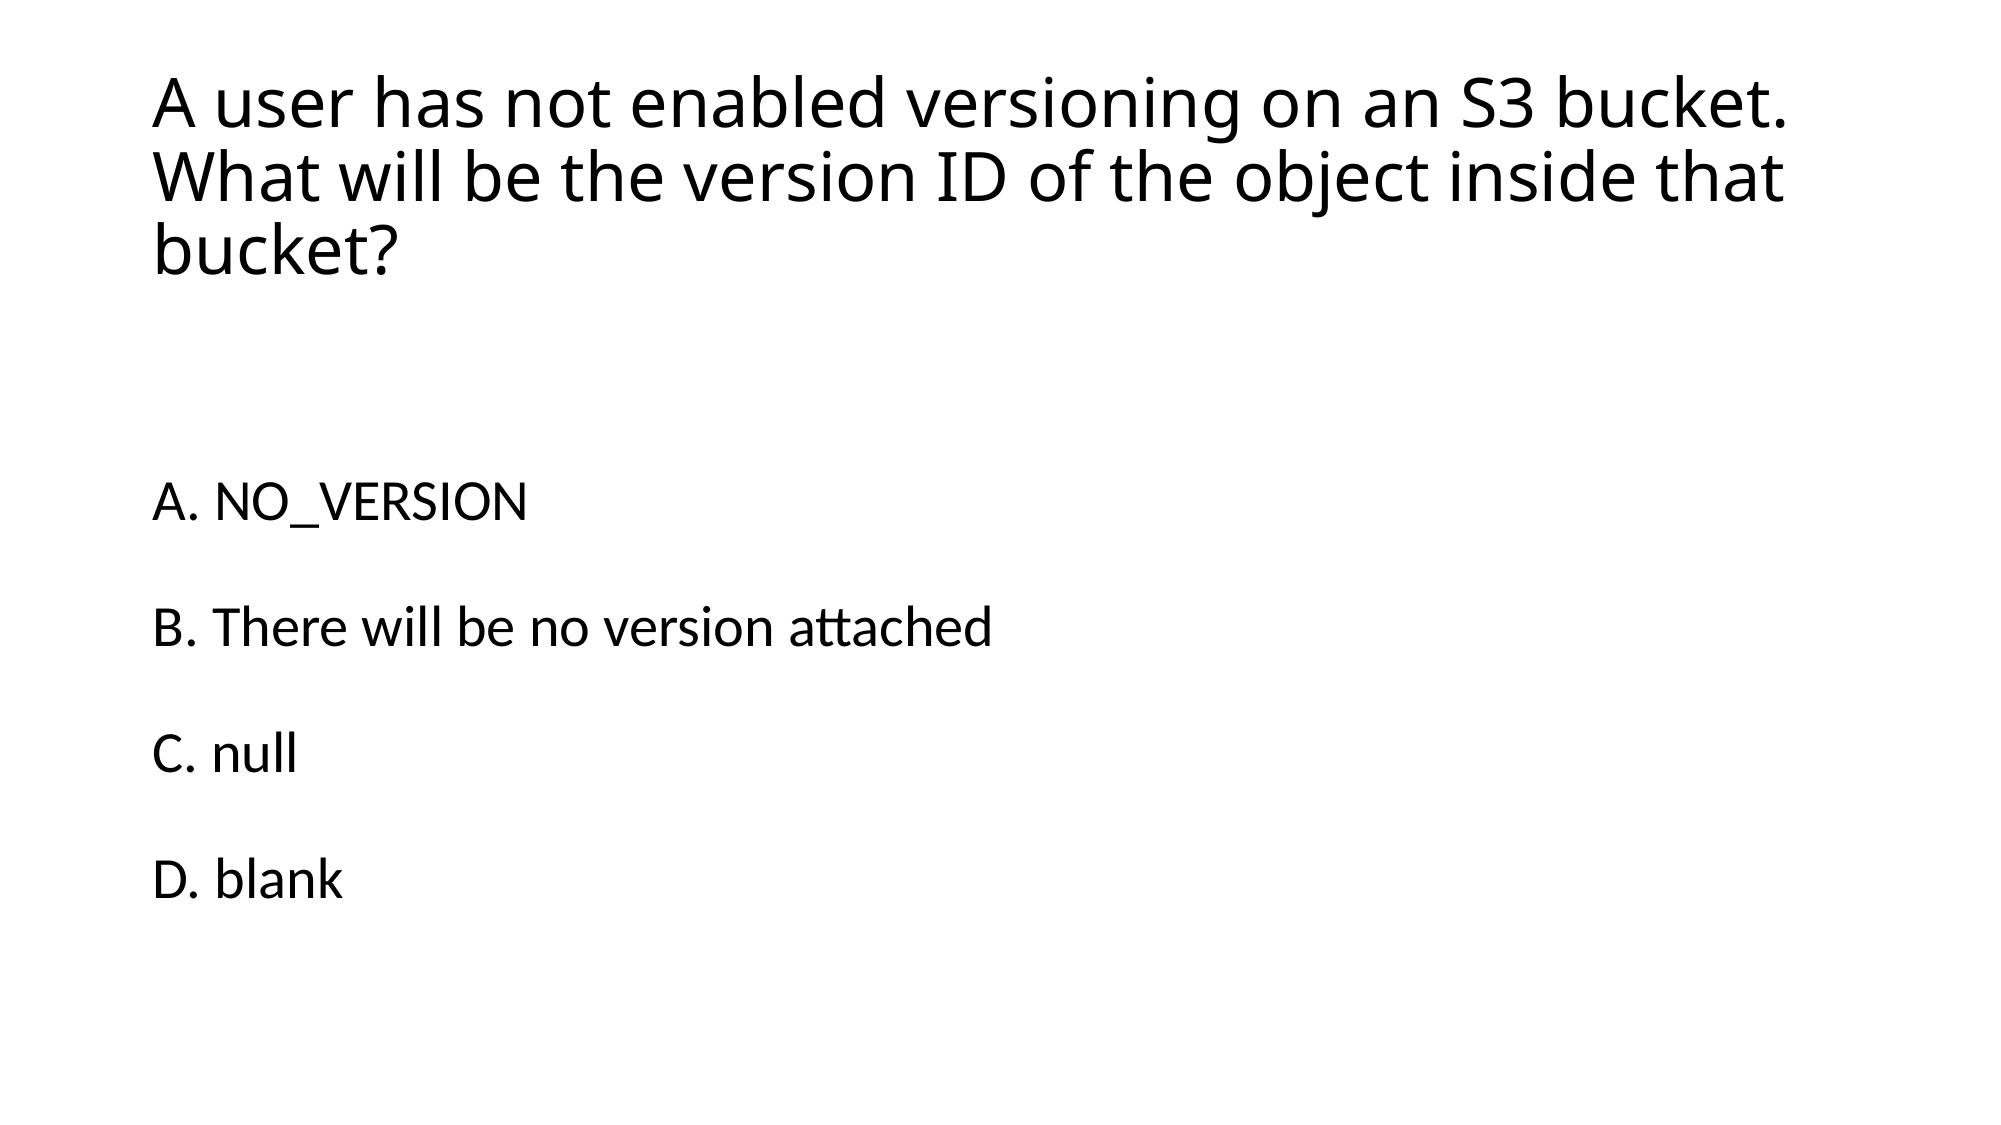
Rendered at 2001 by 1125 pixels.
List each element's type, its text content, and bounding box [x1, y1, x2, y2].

title A user has not enabled versioning on an S3 bucket. What will be the version ID of the object inside that bucket? [137, 59, 1863, 389]
list A. NO_VERSION B. There will be no version attached C. null D. blank [137, 420, 1863, 1014]
